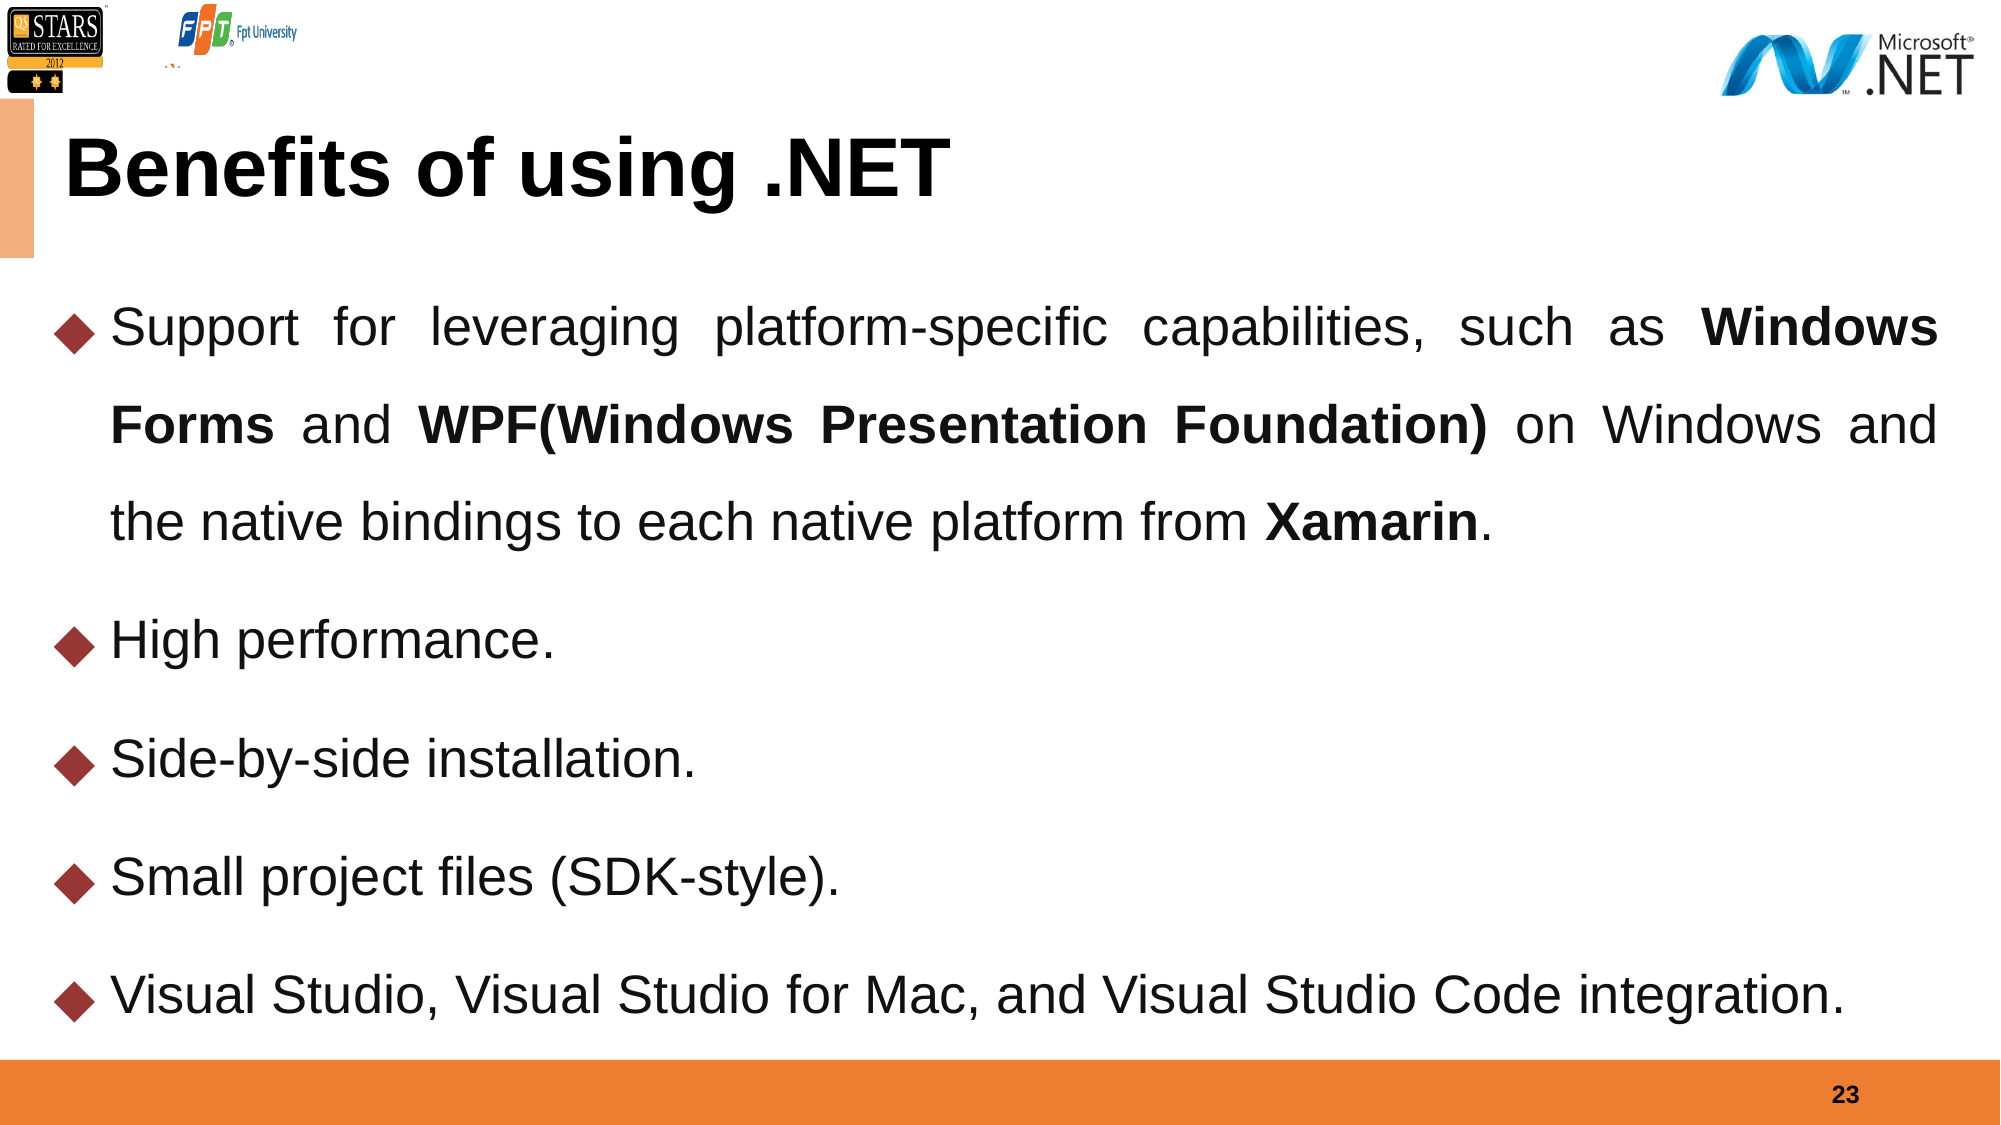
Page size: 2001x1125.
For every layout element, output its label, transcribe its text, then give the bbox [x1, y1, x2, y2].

title Benefits of using .NET [62, 67, 1566, 257]
slide_number 23 [1424, 1063, 1875, 1123]
picture [7, 4, 349, 99]
text_box Support for leveraging platform-specific capabilities, such as Windows Forms and WPF(Windows Presentation Foundation) on Windows and the native bindings to each native platform from Xamarin. High performance. Side-by-side installation. Small project files (SDK-style). Visual Studio, Visual Studio for Mac, and Visual Studio Code integration. [53, 257, 1940, 1025]
picture [1685, 0, 2001, 129]
